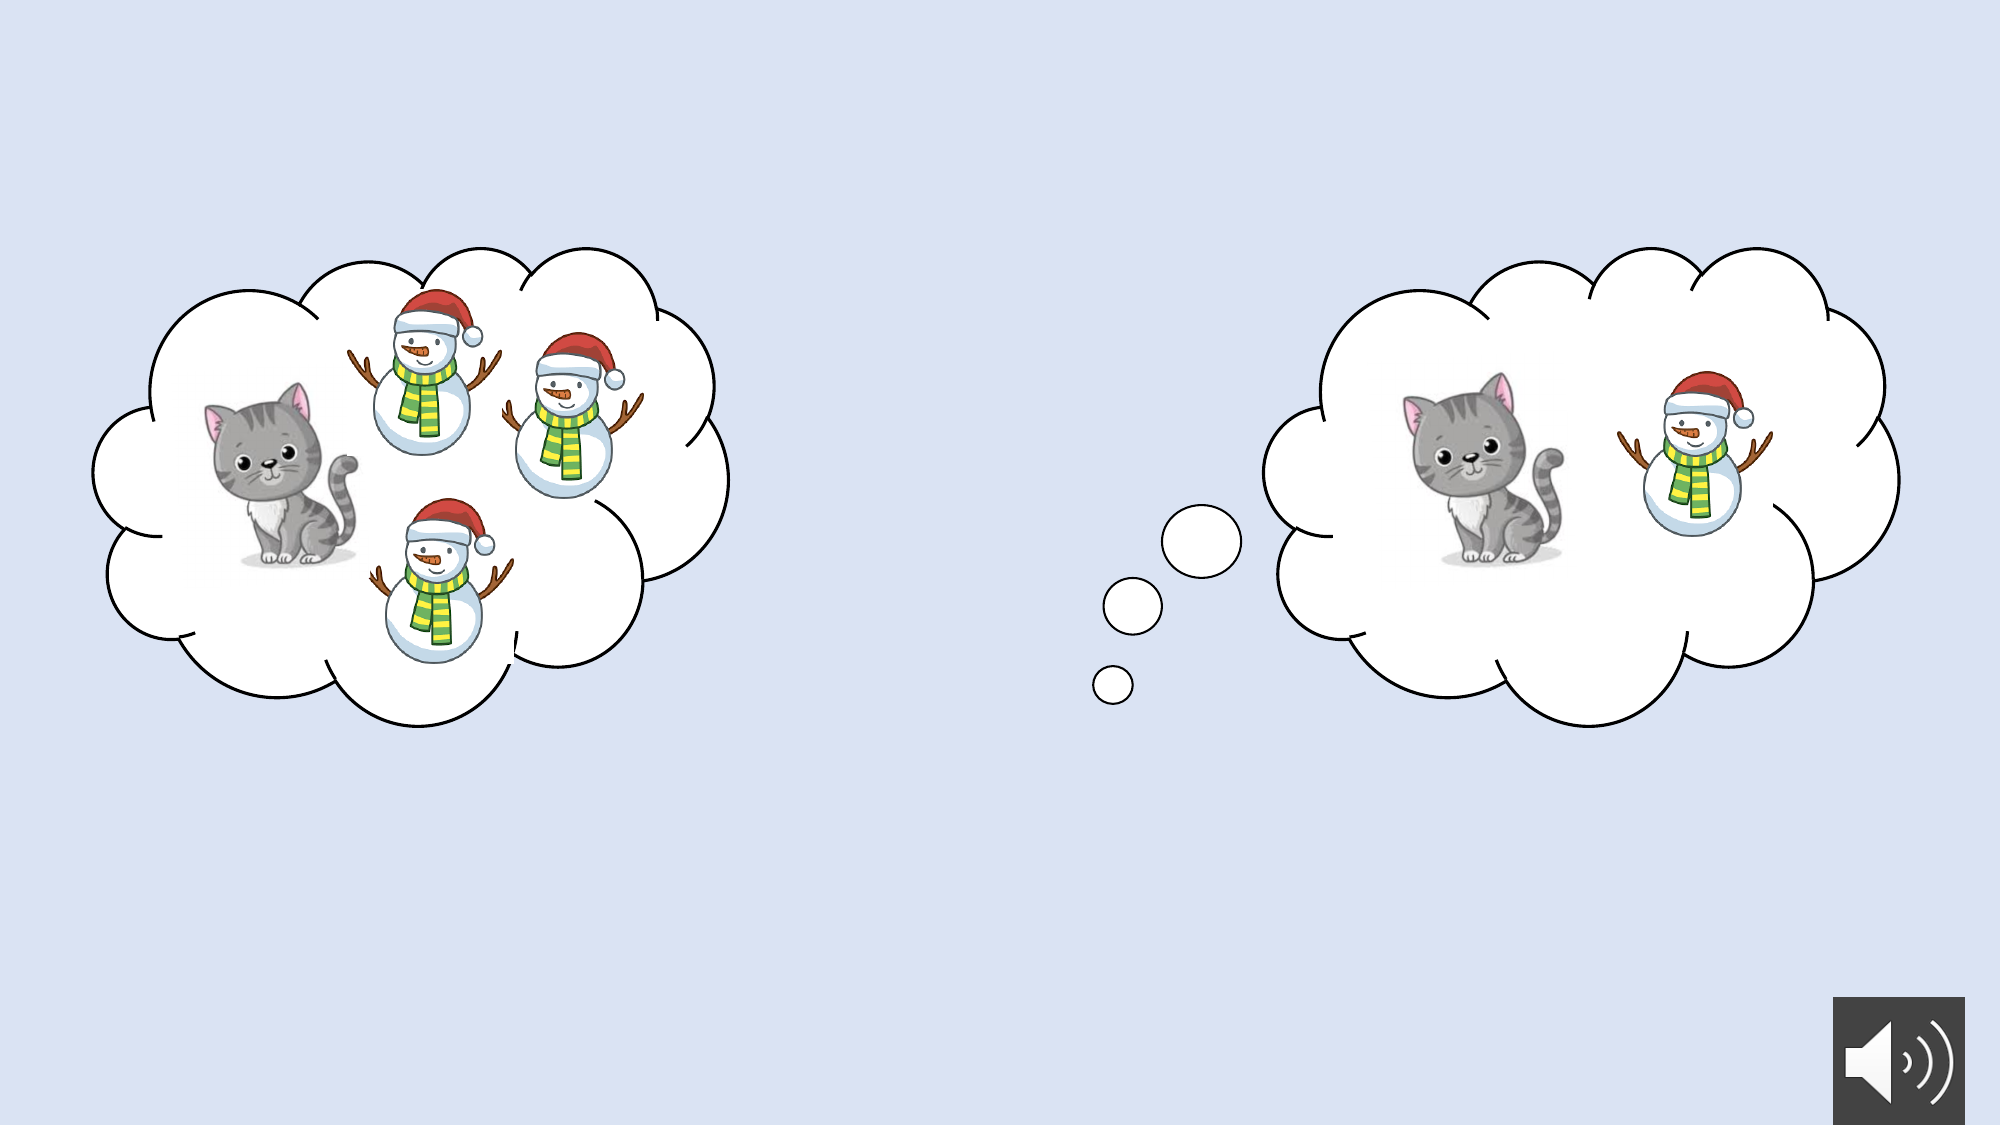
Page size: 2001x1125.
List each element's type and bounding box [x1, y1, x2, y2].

text_box [93, 246, 729, 725]
text_box [1093, 246, 1899, 725]
picture [1832, 995, 1966, 1125]
